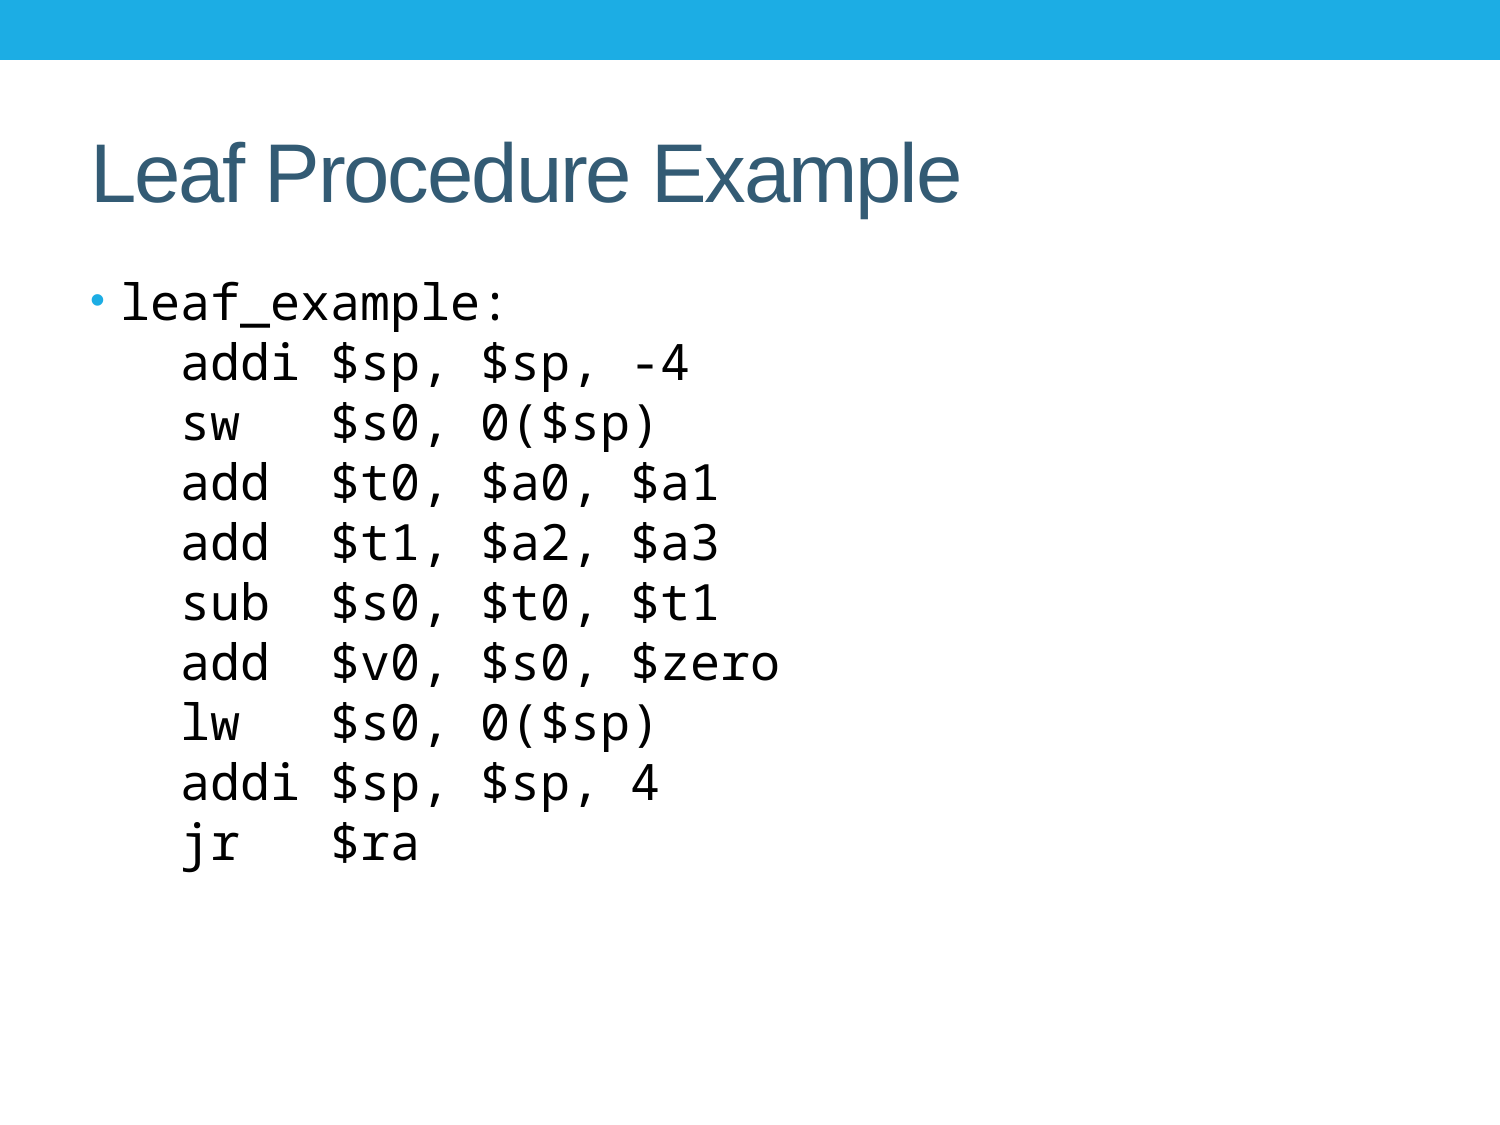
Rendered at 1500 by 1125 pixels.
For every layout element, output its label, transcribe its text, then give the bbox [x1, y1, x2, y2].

title Leaf Procedure Example [75, 87, 1425, 250]
list leaf_example: addi $sp, $sp, -4 sw $s0, 0($sp) add $t0, $a0, $a1 add $t1, $a2, $a3 sub $s0, $t0, $t1 add $v0, $s0, $zero lw $s0, 0($sp) addi $sp, $sp, 4 jr $ra [75, 262, 1425, 1063]
